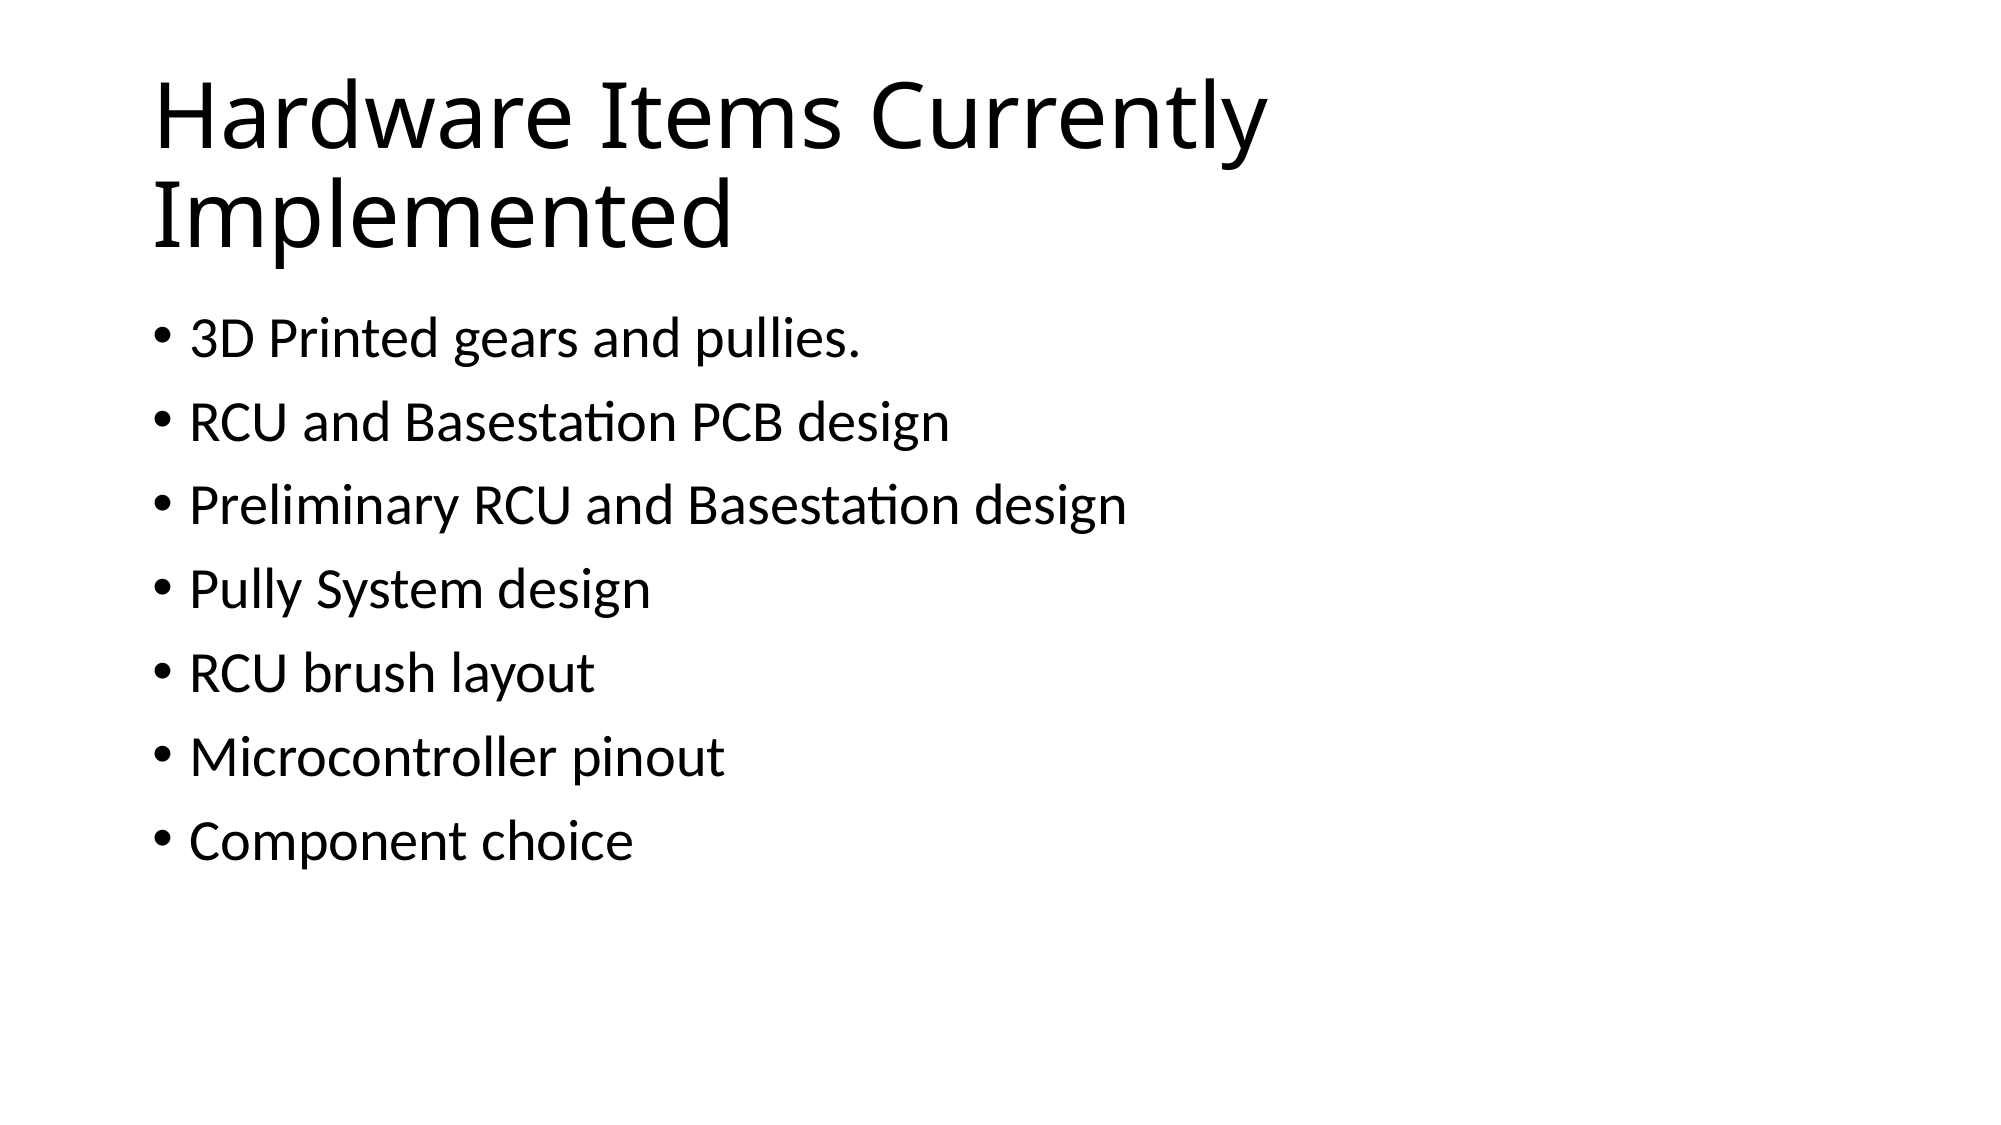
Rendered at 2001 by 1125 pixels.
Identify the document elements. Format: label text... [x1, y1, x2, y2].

title Hardware Items Currently Implemented [137, 59, 1863, 278]
list 3D Printed gears and pullies. RCU and Basestation PCB design Preliminary RCU and Basestation design Pully System design RCU brush layout Microcontroller pinout Component choice [137, 299, 1863, 1014]
